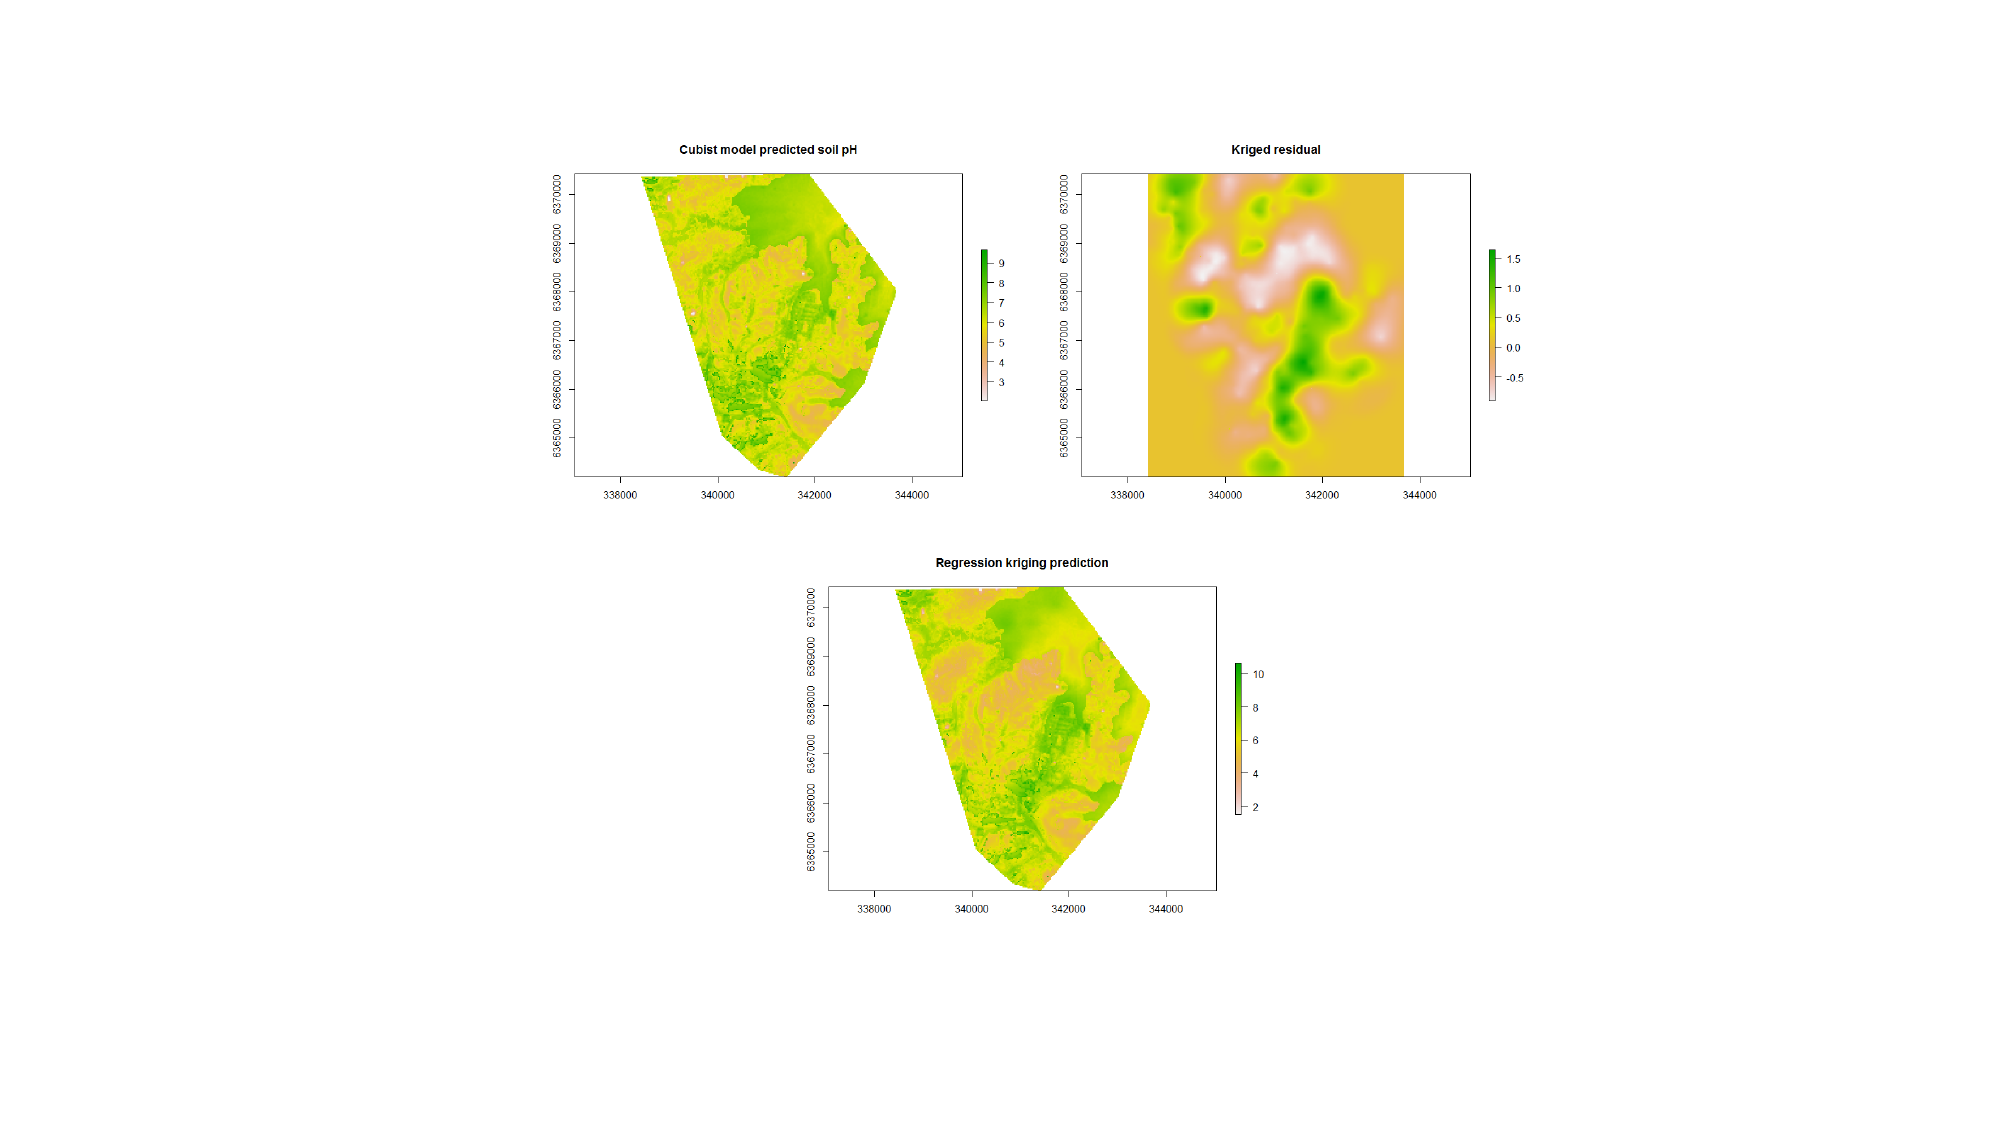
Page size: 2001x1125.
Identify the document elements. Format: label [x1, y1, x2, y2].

text_box [525, 124, 1541, 952]
